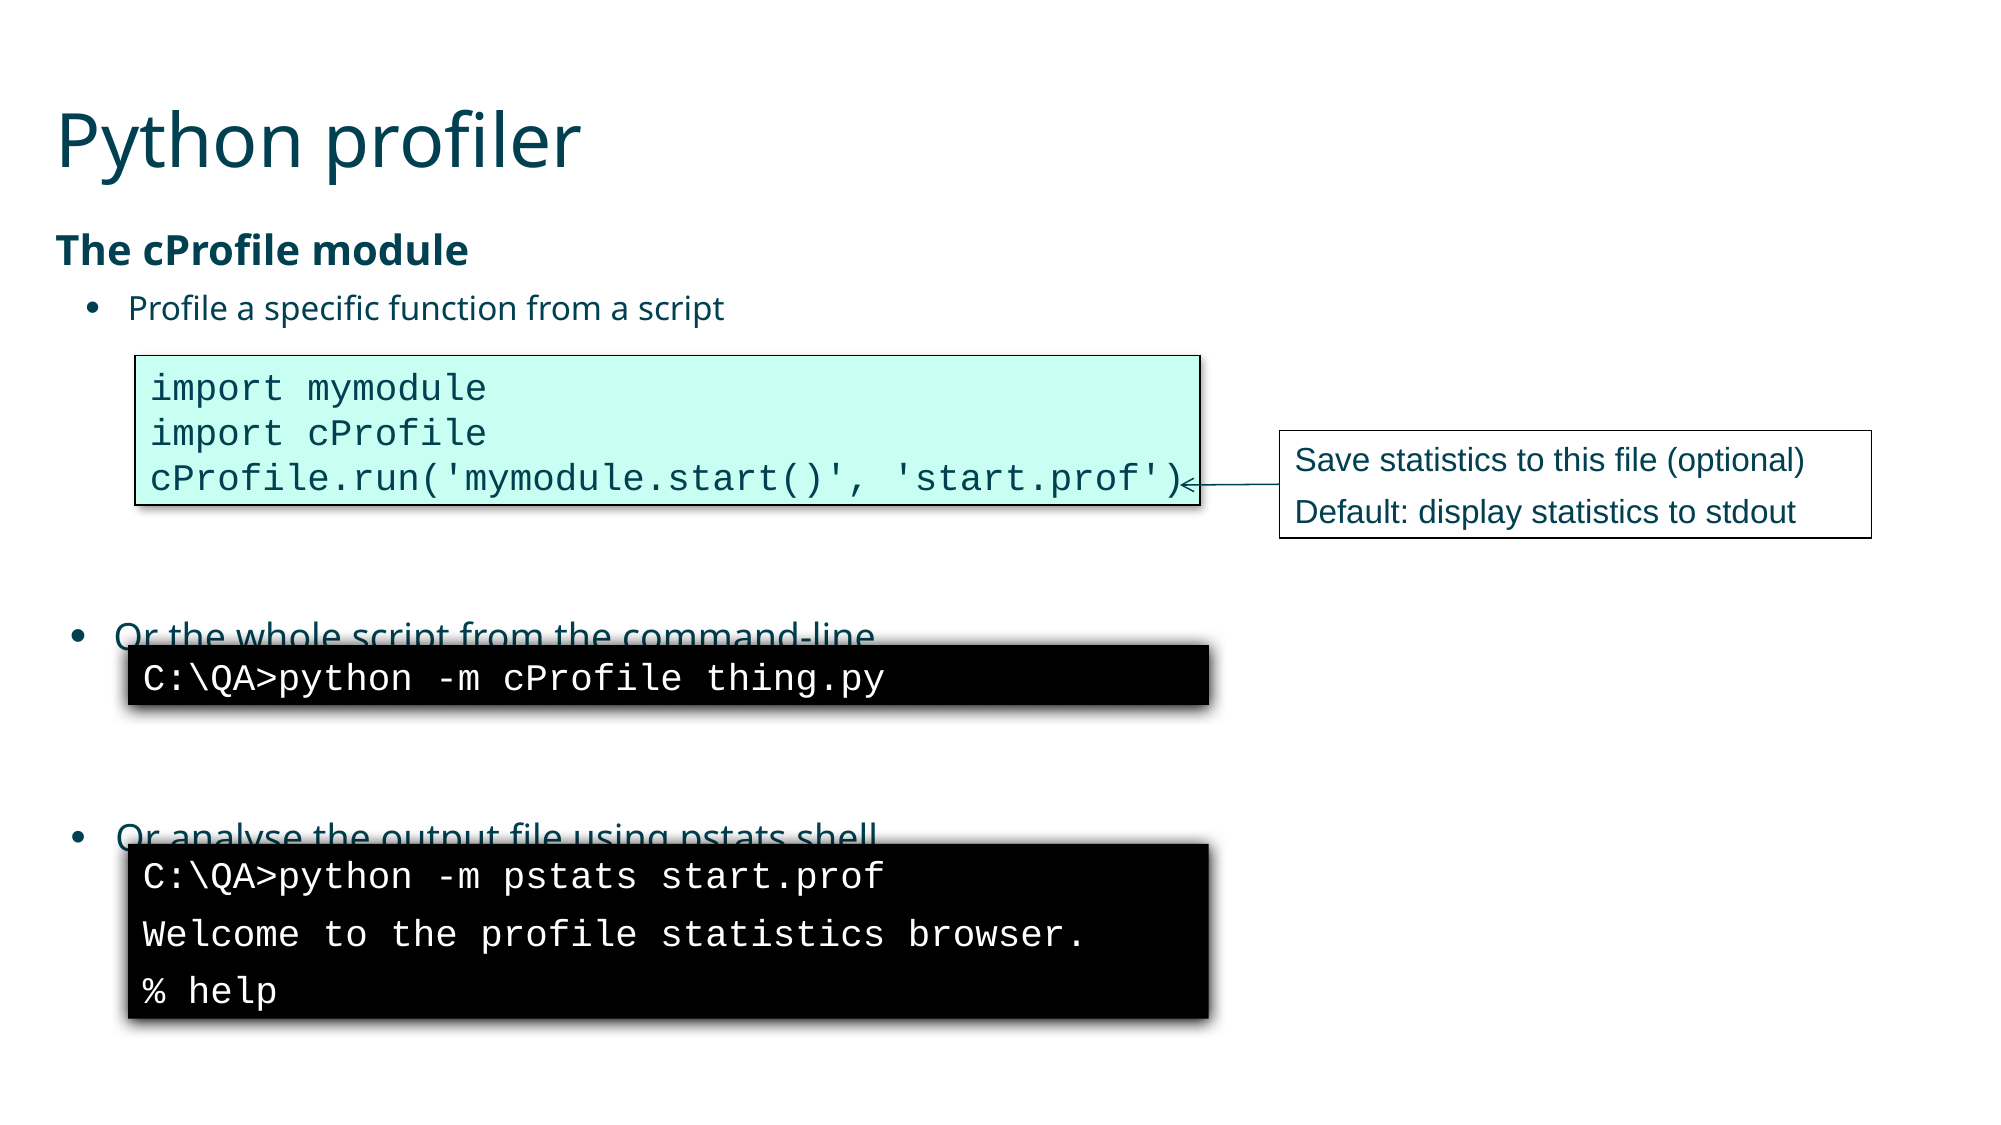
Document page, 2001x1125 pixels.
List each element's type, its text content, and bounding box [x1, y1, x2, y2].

list The cProfile module Profile a specific function from a script Or the whole script from the command-line Or analyse the output file using pstats shell [55, 223, 1945, 1037]
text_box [126, 355, 1872, 540]
title Python profiler [55, 92, 1946, 225]
text_box C:\QA>python -m cProfile thing.py [128, 645, 1209, 705]
text_box C:\QA>python -m pstats start.prof Welcome to the profile statistics browser. % help [128, 843, 1209, 1019]
